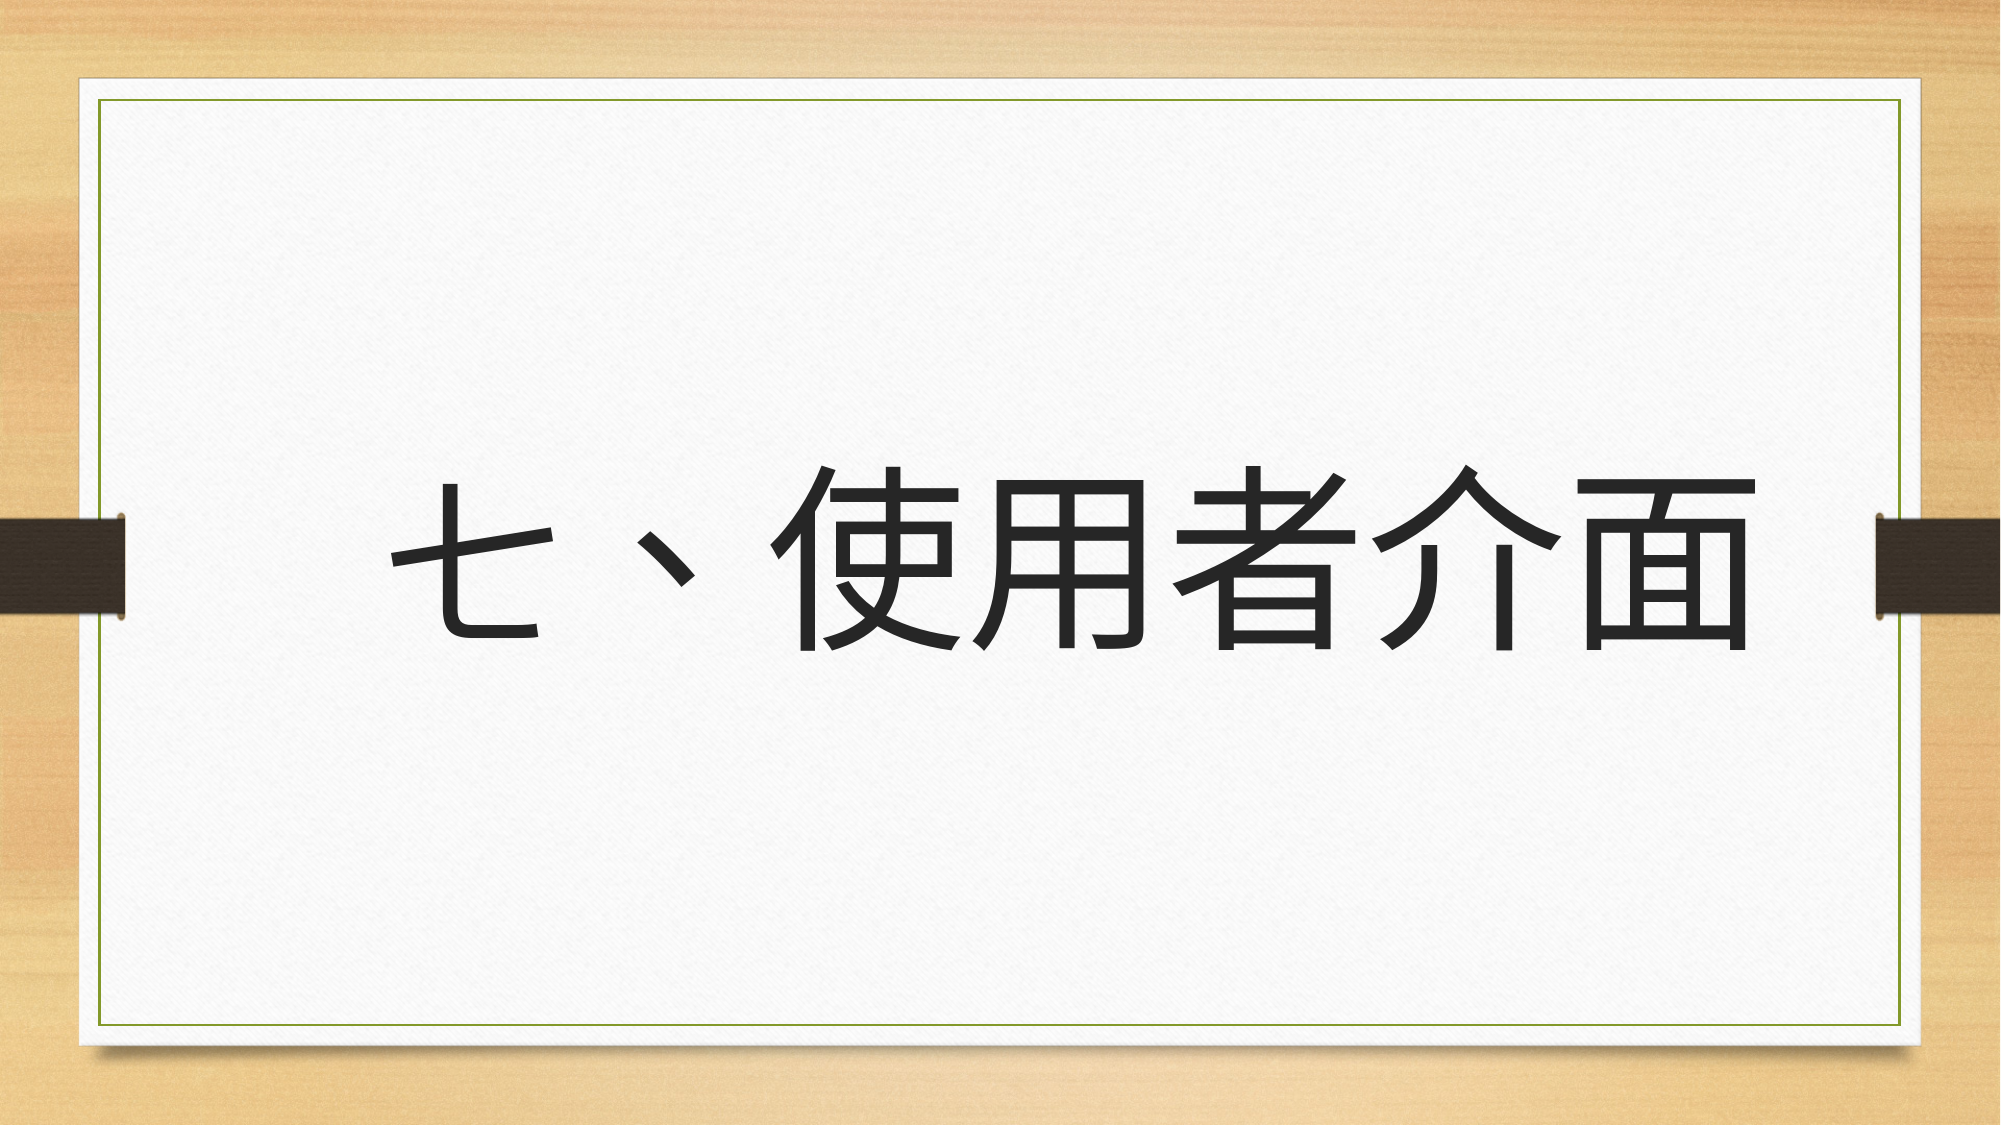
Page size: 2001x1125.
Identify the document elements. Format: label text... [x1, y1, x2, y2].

picture [0, 0, 2001, 1125]
title 七、使用者介面 [164, 121, 1874, 956]
